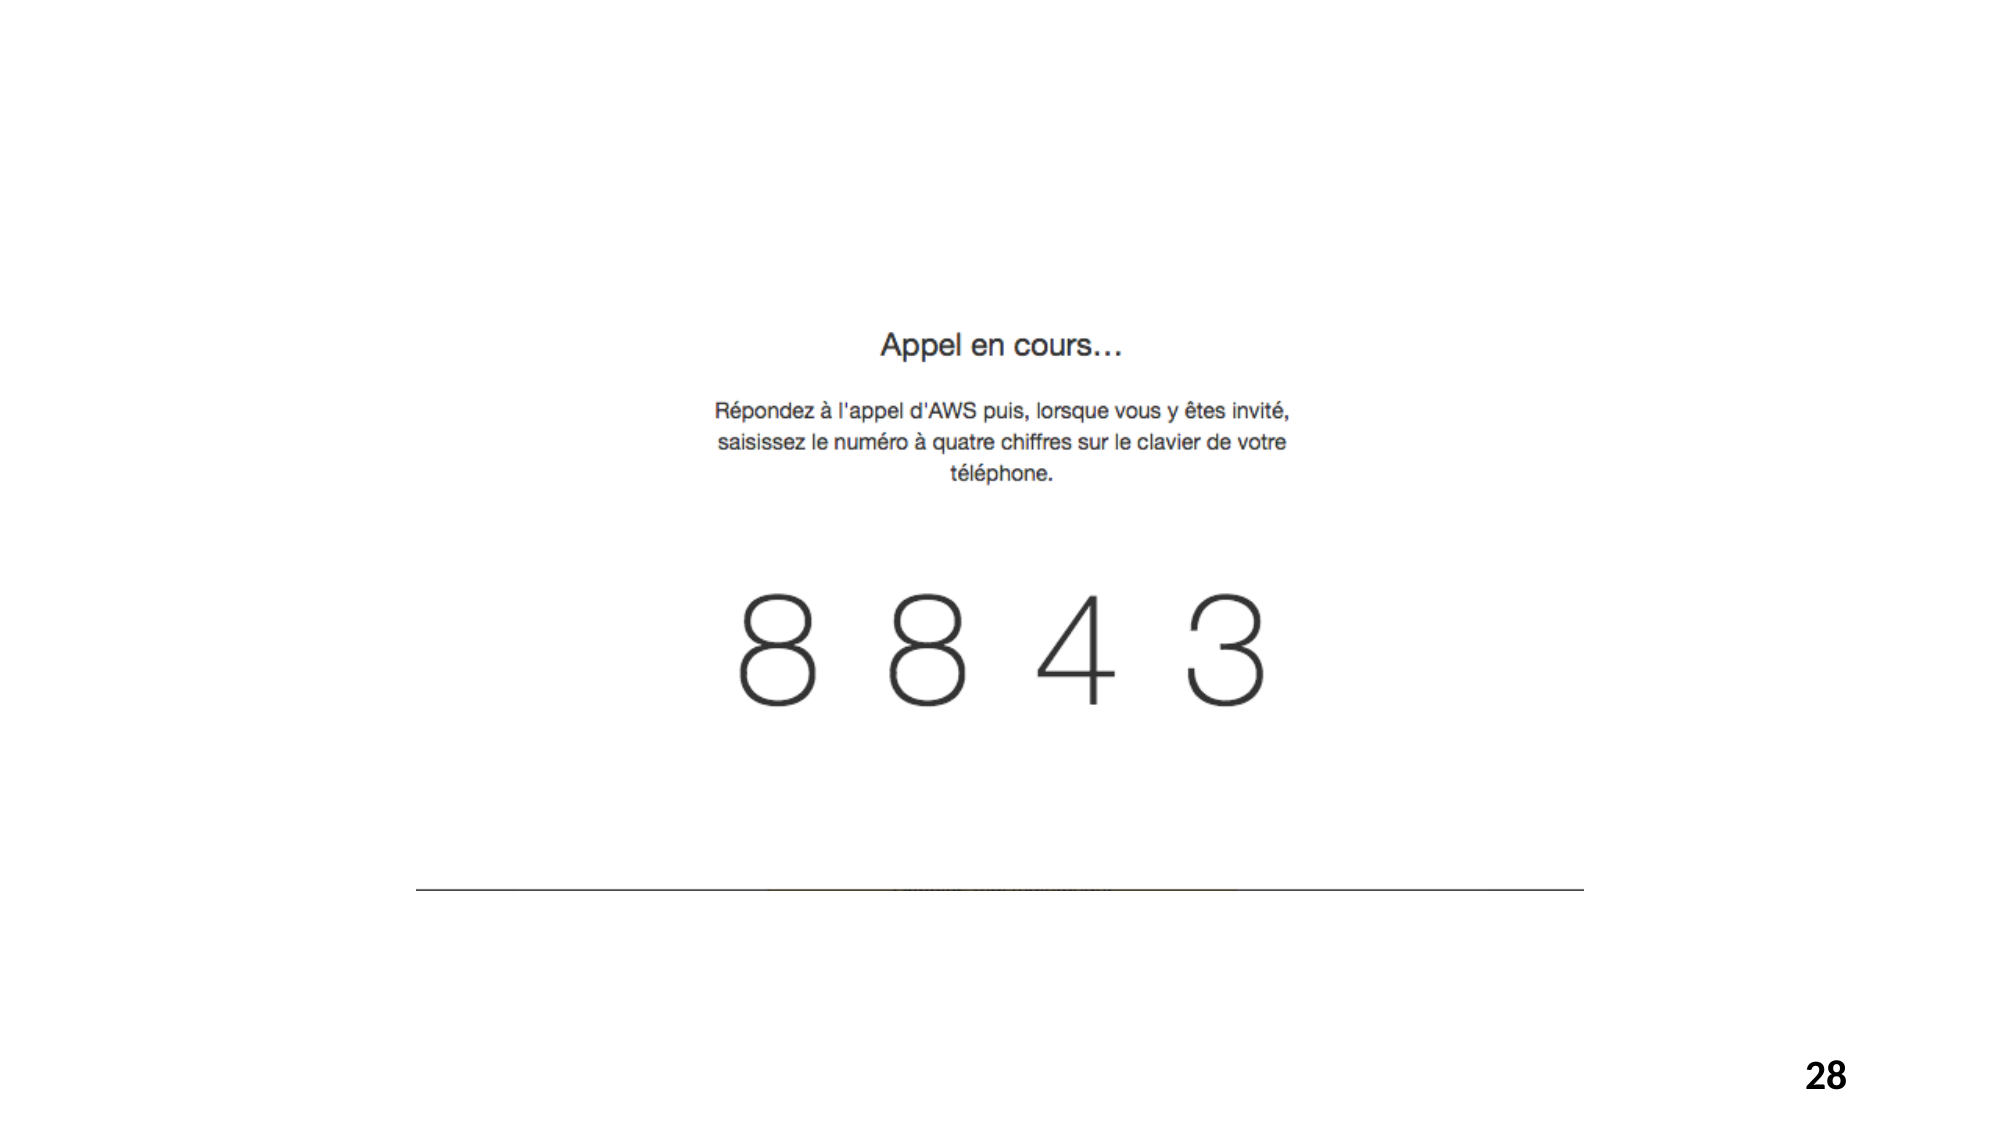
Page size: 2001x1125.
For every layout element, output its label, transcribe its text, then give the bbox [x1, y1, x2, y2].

slide_number 28 [1412, 1042, 1863, 1103]
picture [416, 234, 1584, 891]
